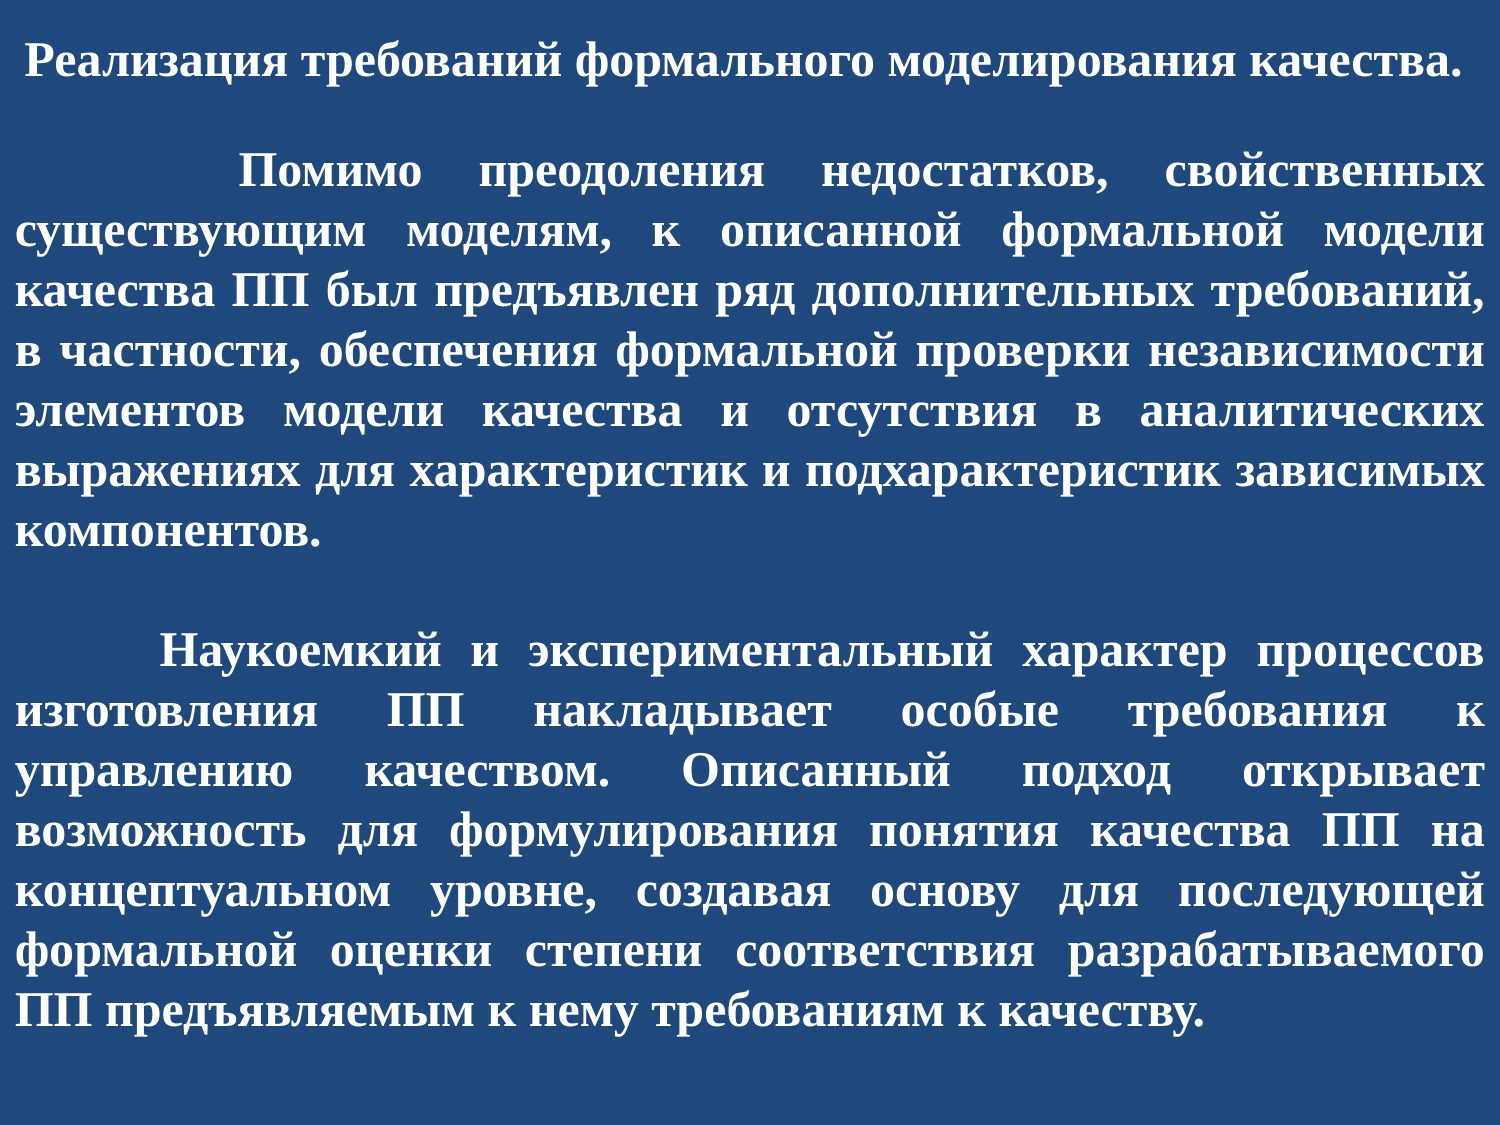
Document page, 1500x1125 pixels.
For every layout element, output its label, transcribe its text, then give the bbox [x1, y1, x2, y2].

text_box Реализация требований формального моделирования качества. Помимо преодоления недостатков, свойственных существующим моделям, к описанной формальной модели качества ПП был предъявлен ряд дополнительных требований, в частности, обеспечения формальной проверки независимости элементов модели качества и отсутствия в аналитических выражениях для характеристик и подхарактеристик зависимых компонентов. Наукоемкий и экспериментальный характер процессов изготовления ПП накладывает особые требования к управлению качеством. Описанный подход открывает возможность для формулирования понятия качества ПП на концептуальном уровне, создавая основу для последующей формальной оценки степени соответствия разрабатываемого ПП предъявляемым к нему требованиям к качеству. [0, 19, 1500, 1044]
